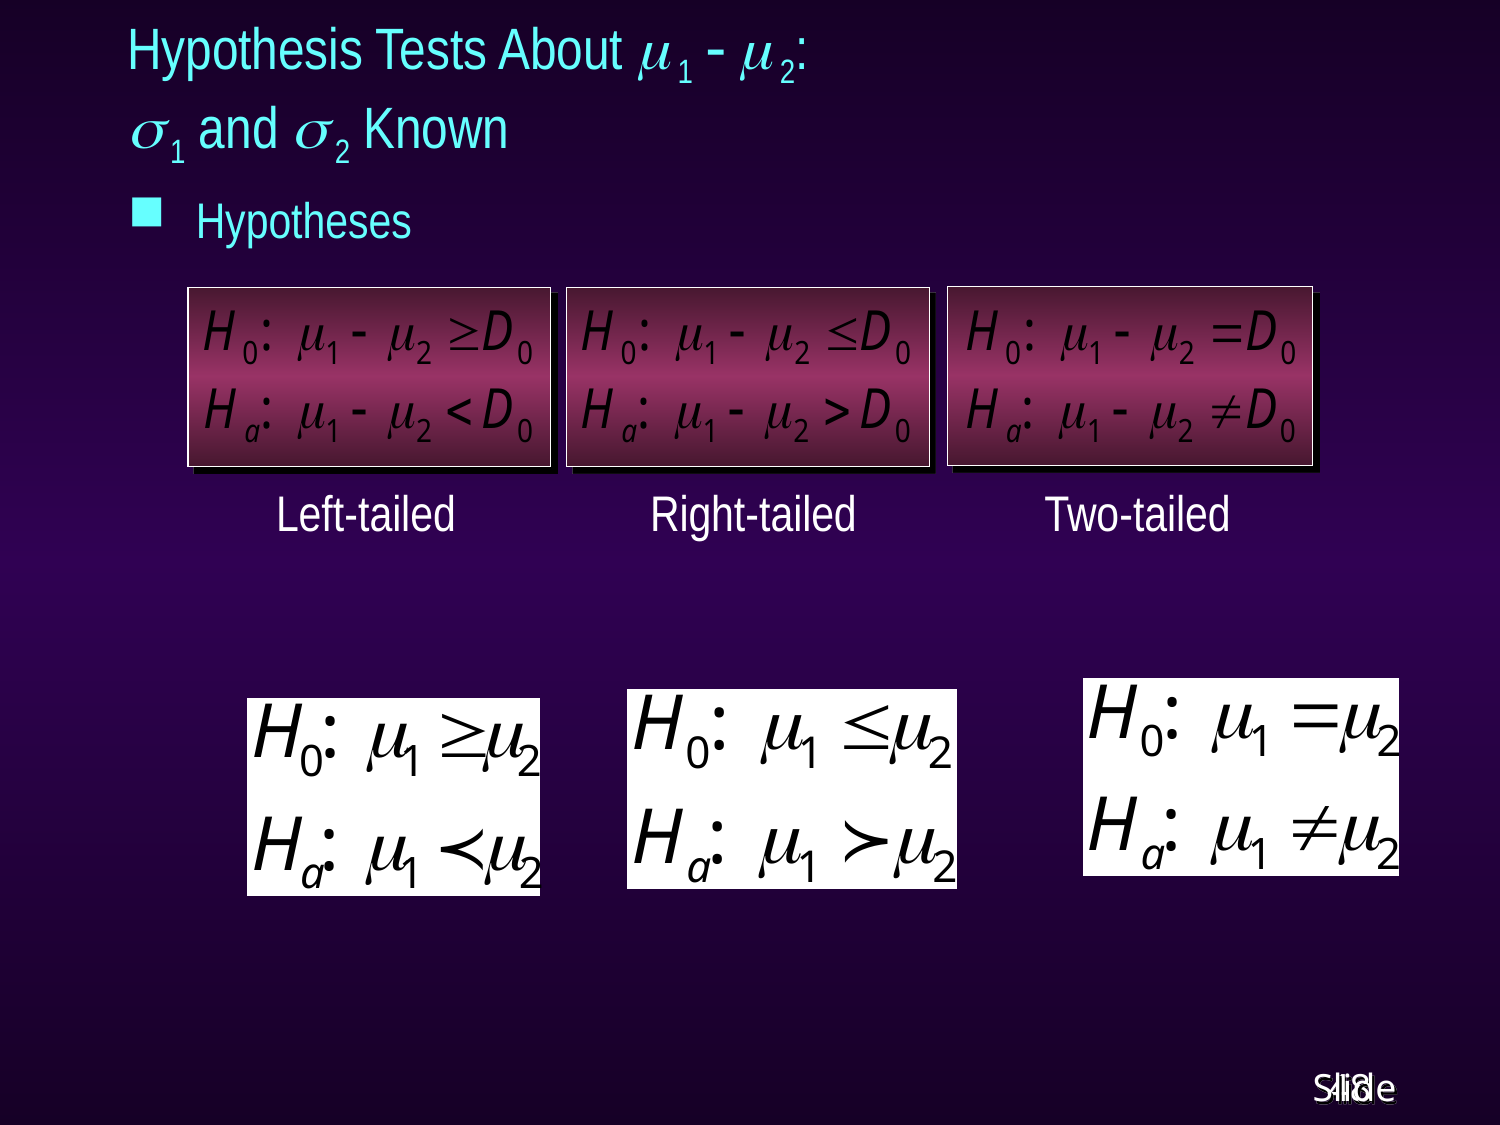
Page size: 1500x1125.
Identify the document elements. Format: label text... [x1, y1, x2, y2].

text_box [947, 286, 1313, 466]
text_box Left-tailed [261, 474, 471, 549]
text_box Two-tailed [1029, 474, 1246, 549]
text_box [576, 382, 914, 449]
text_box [1082, 678, 1402, 879]
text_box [961, 382, 1298, 449]
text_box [199, 382, 535, 449]
text_box Right-tailed [635, 474, 872, 549]
text_box Hypotheses [113, 181, 1129, 272]
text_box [576, 304, 914, 371]
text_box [198, 304, 536, 371]
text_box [961, 304, 1298, 371]
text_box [626, 688, 960, 892]
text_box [246, 697, 543, 899]
text_box Hypothesis Tests About m 1 - m 2: s 1 and s 2 Known [112, 4, 1388, 177]
text_box [566, 287, 930, 467]
text_box [187, 287, 551, 467]
